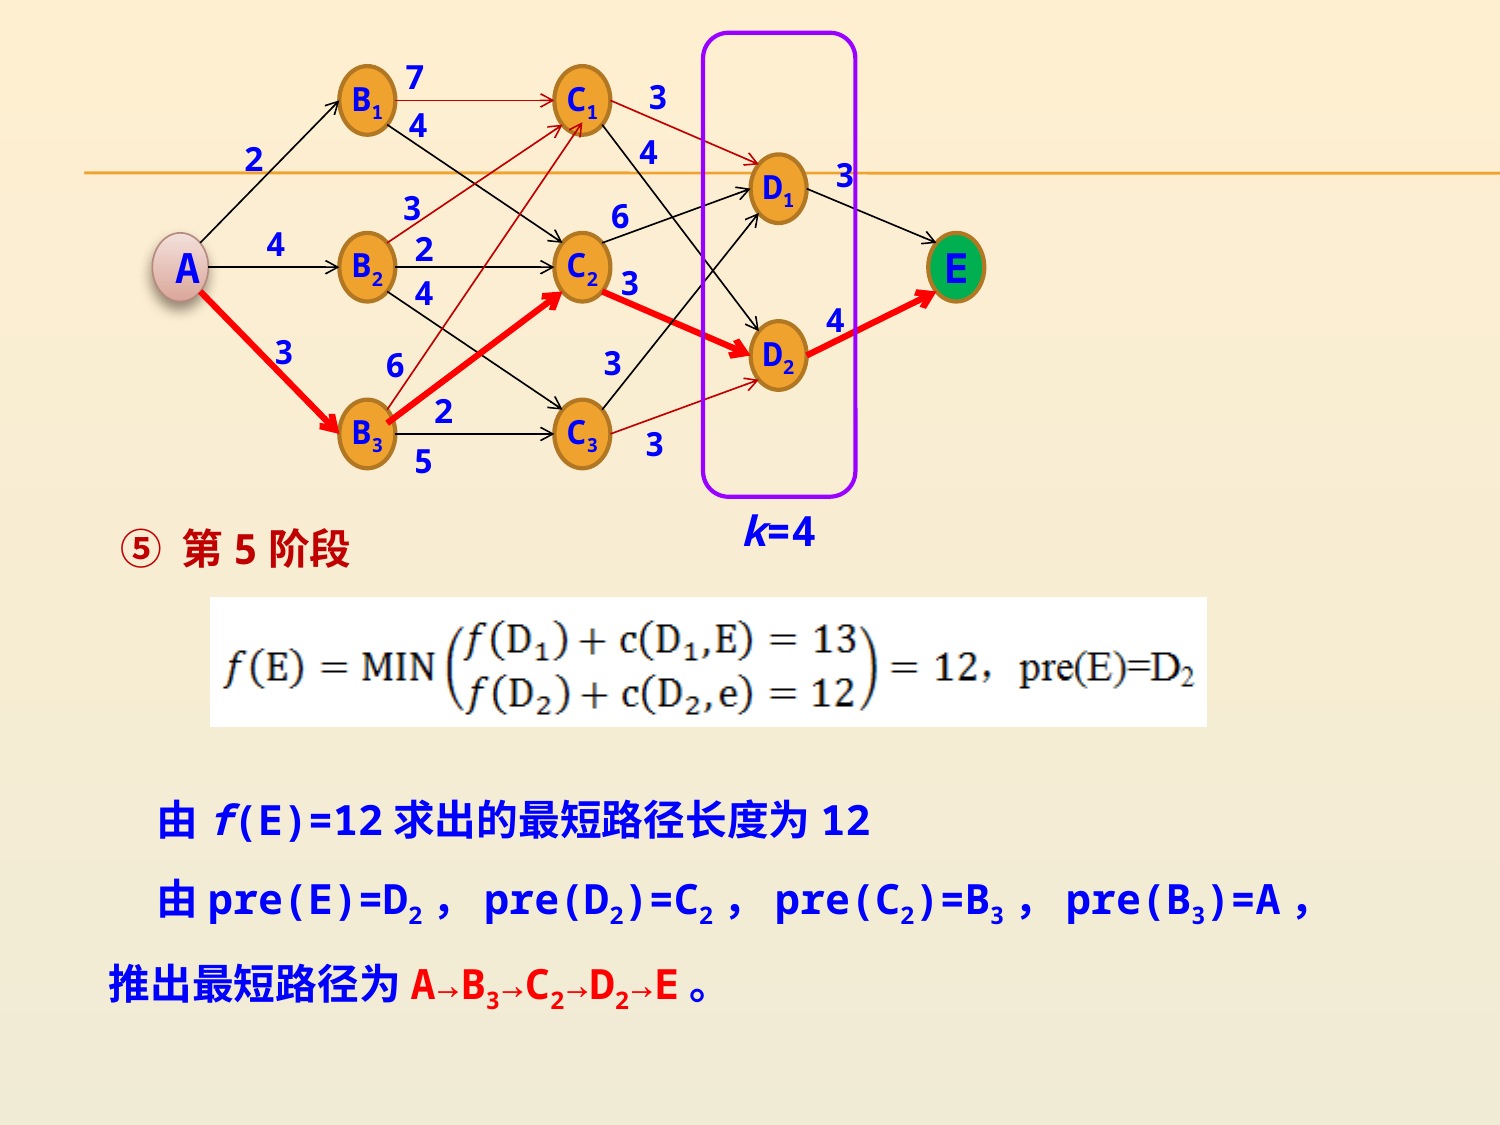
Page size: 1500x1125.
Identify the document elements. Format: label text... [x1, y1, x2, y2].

text_box ⑤ 第5阶段 [105, 515, 446, 581]
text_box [702, 32, 856, 563]
picture [210, 597, 1207, 727]
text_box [864, 55, 985, 481]
text_box 由f(E)=12求出的最短路径长度为12 由pre(E)=D2，pre(D2)=C2，pre(C2)=B3，pre(B3)=A，推出最短路径为A→B3→C2→D2→E。 [93, 761, 1360, 1022]
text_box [152, 55, 692, 481]
